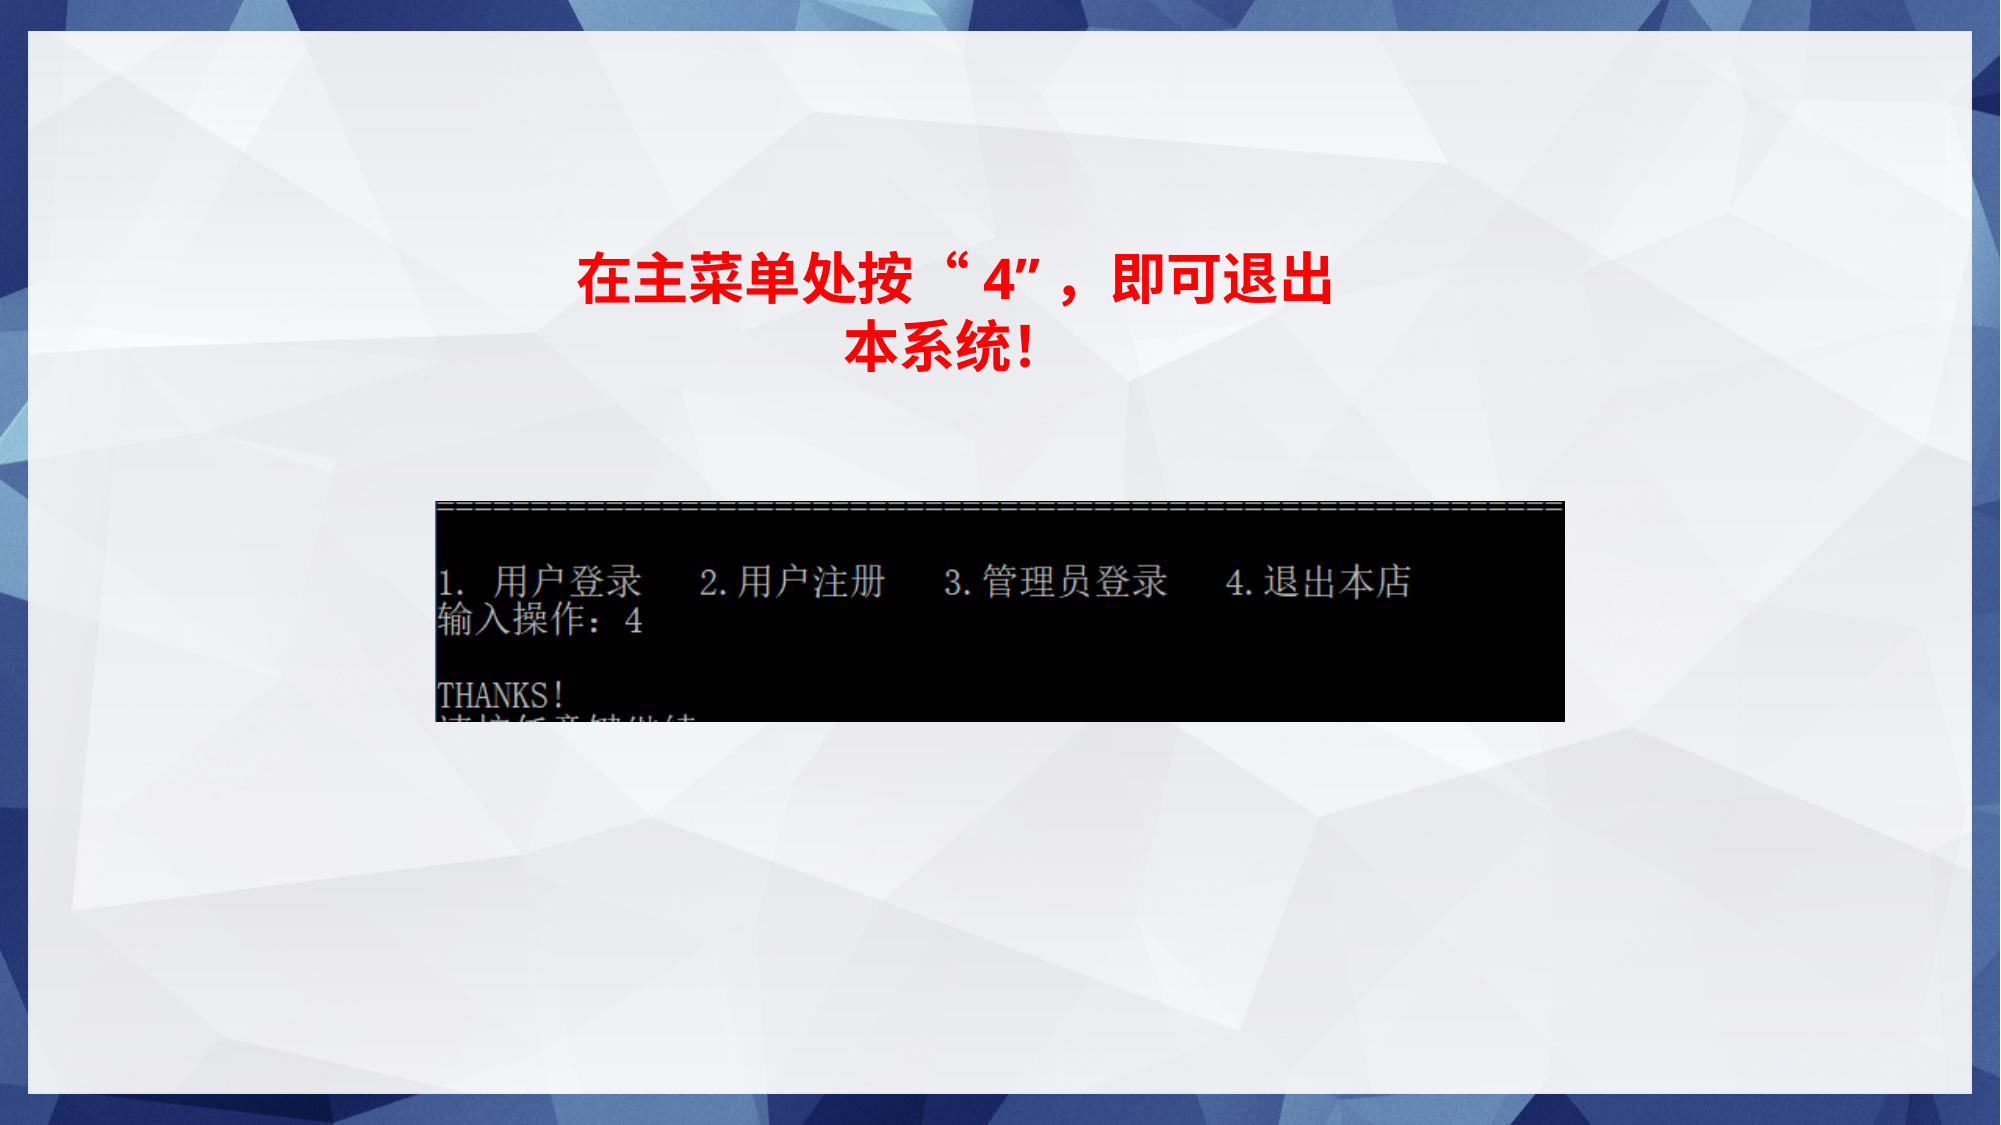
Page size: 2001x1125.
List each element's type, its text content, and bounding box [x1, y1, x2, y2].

picture [0, 0, 2000, 1125]
text_box 在主菜单处按“4”，即可退出本系统！ [559, 235, 1352, 386]
